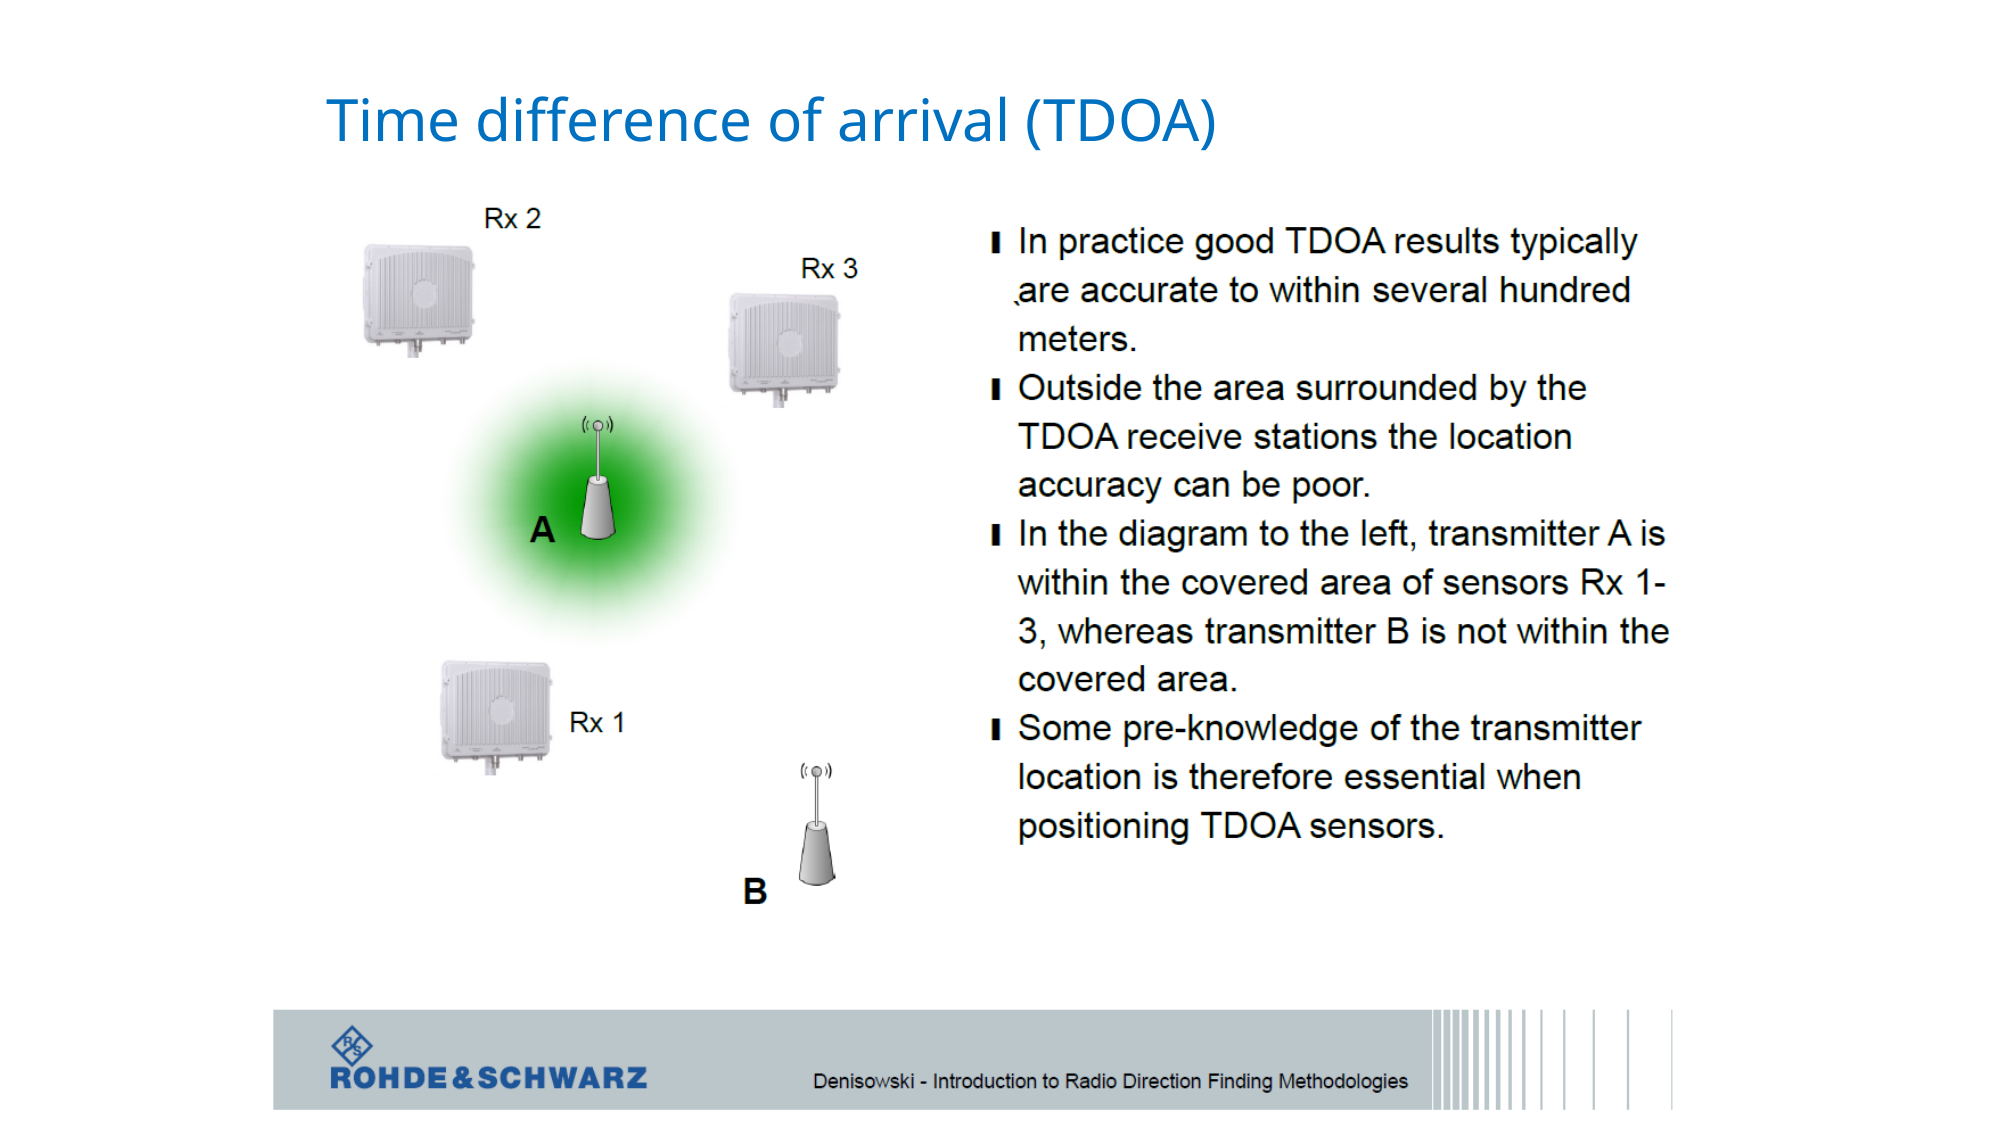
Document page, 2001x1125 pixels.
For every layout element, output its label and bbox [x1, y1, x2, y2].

picture [273, 44, 1717, 1125]
